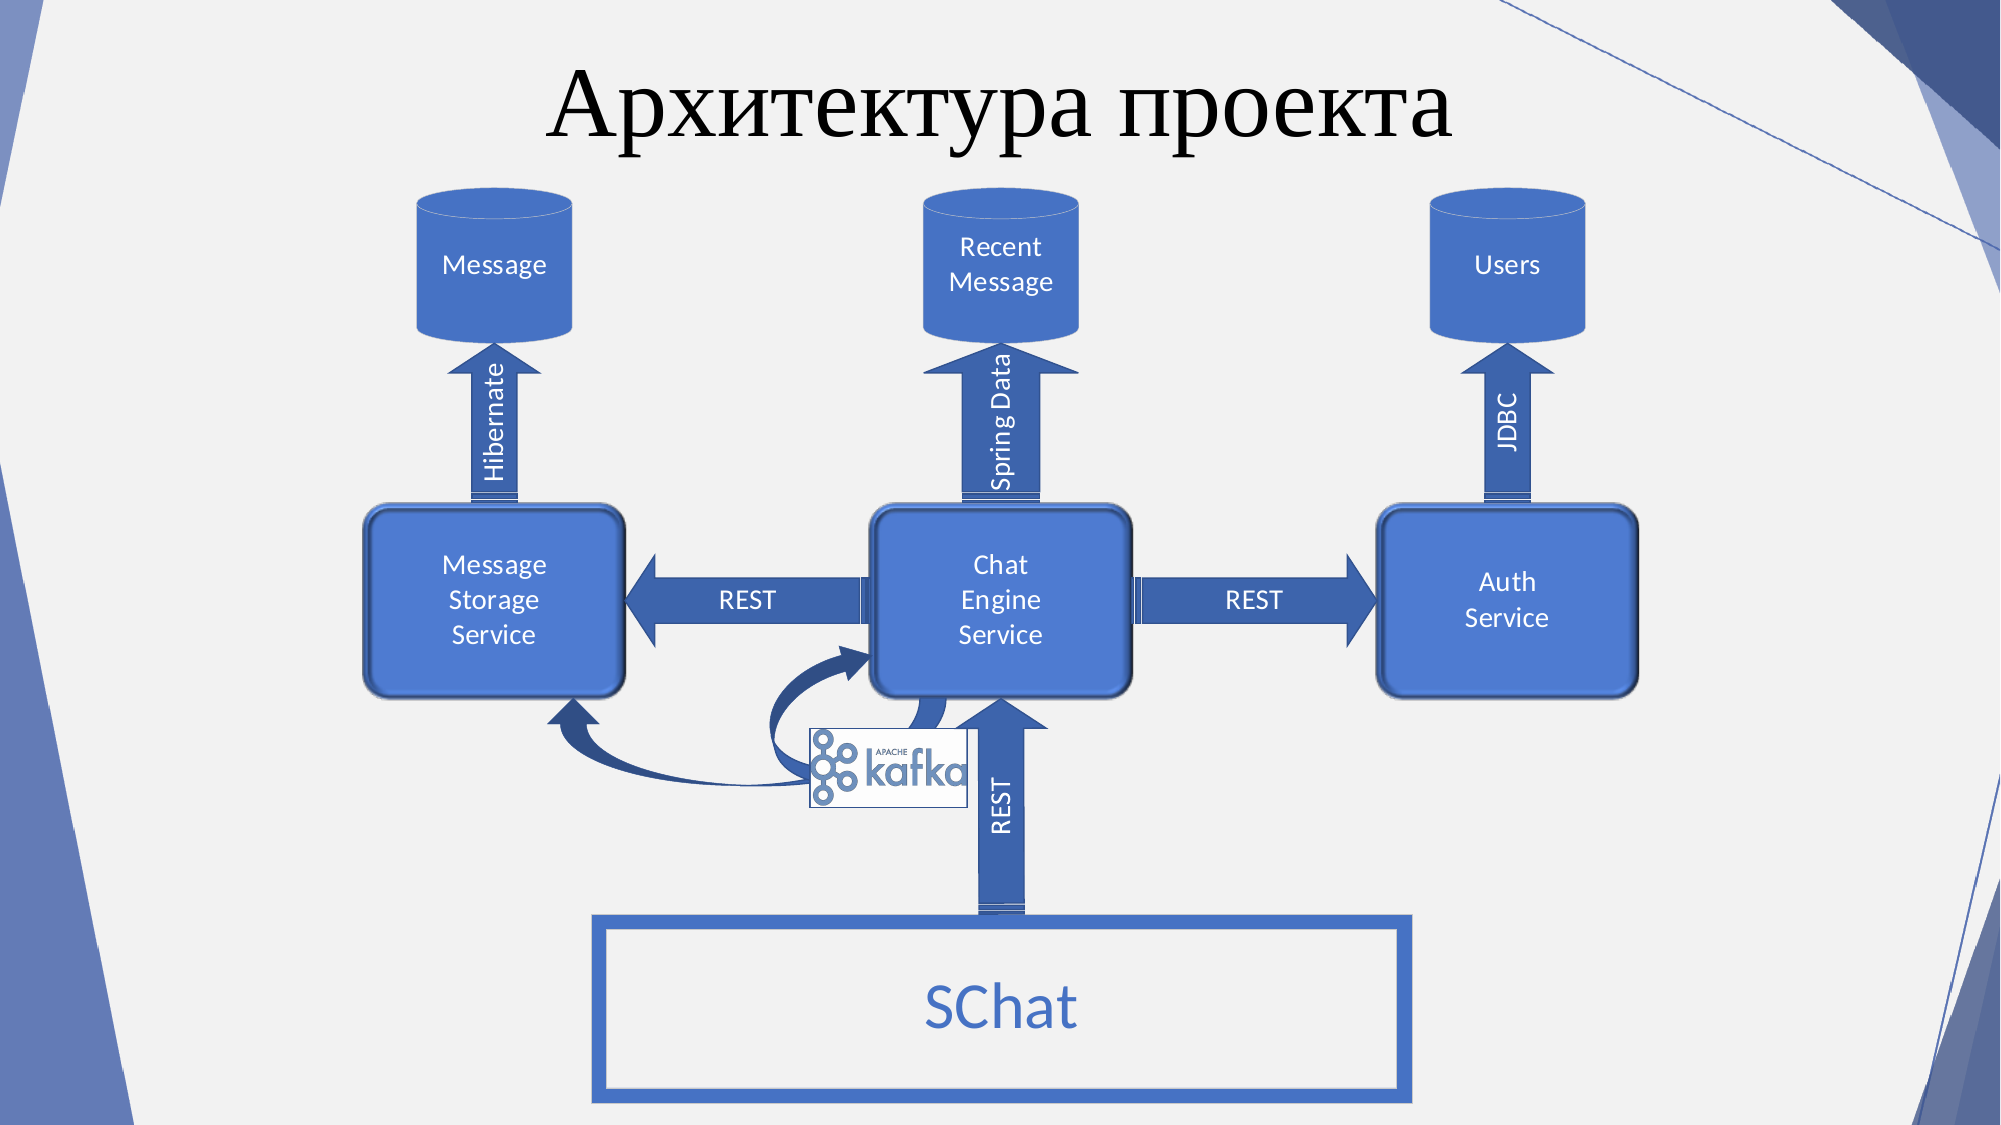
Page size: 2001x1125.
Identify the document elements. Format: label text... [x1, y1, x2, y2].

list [359, 183, 1640, 1105]
picture [0, 0, 2001, 1125]
title Архитектура проекта [475, 28, 1525, 183]
